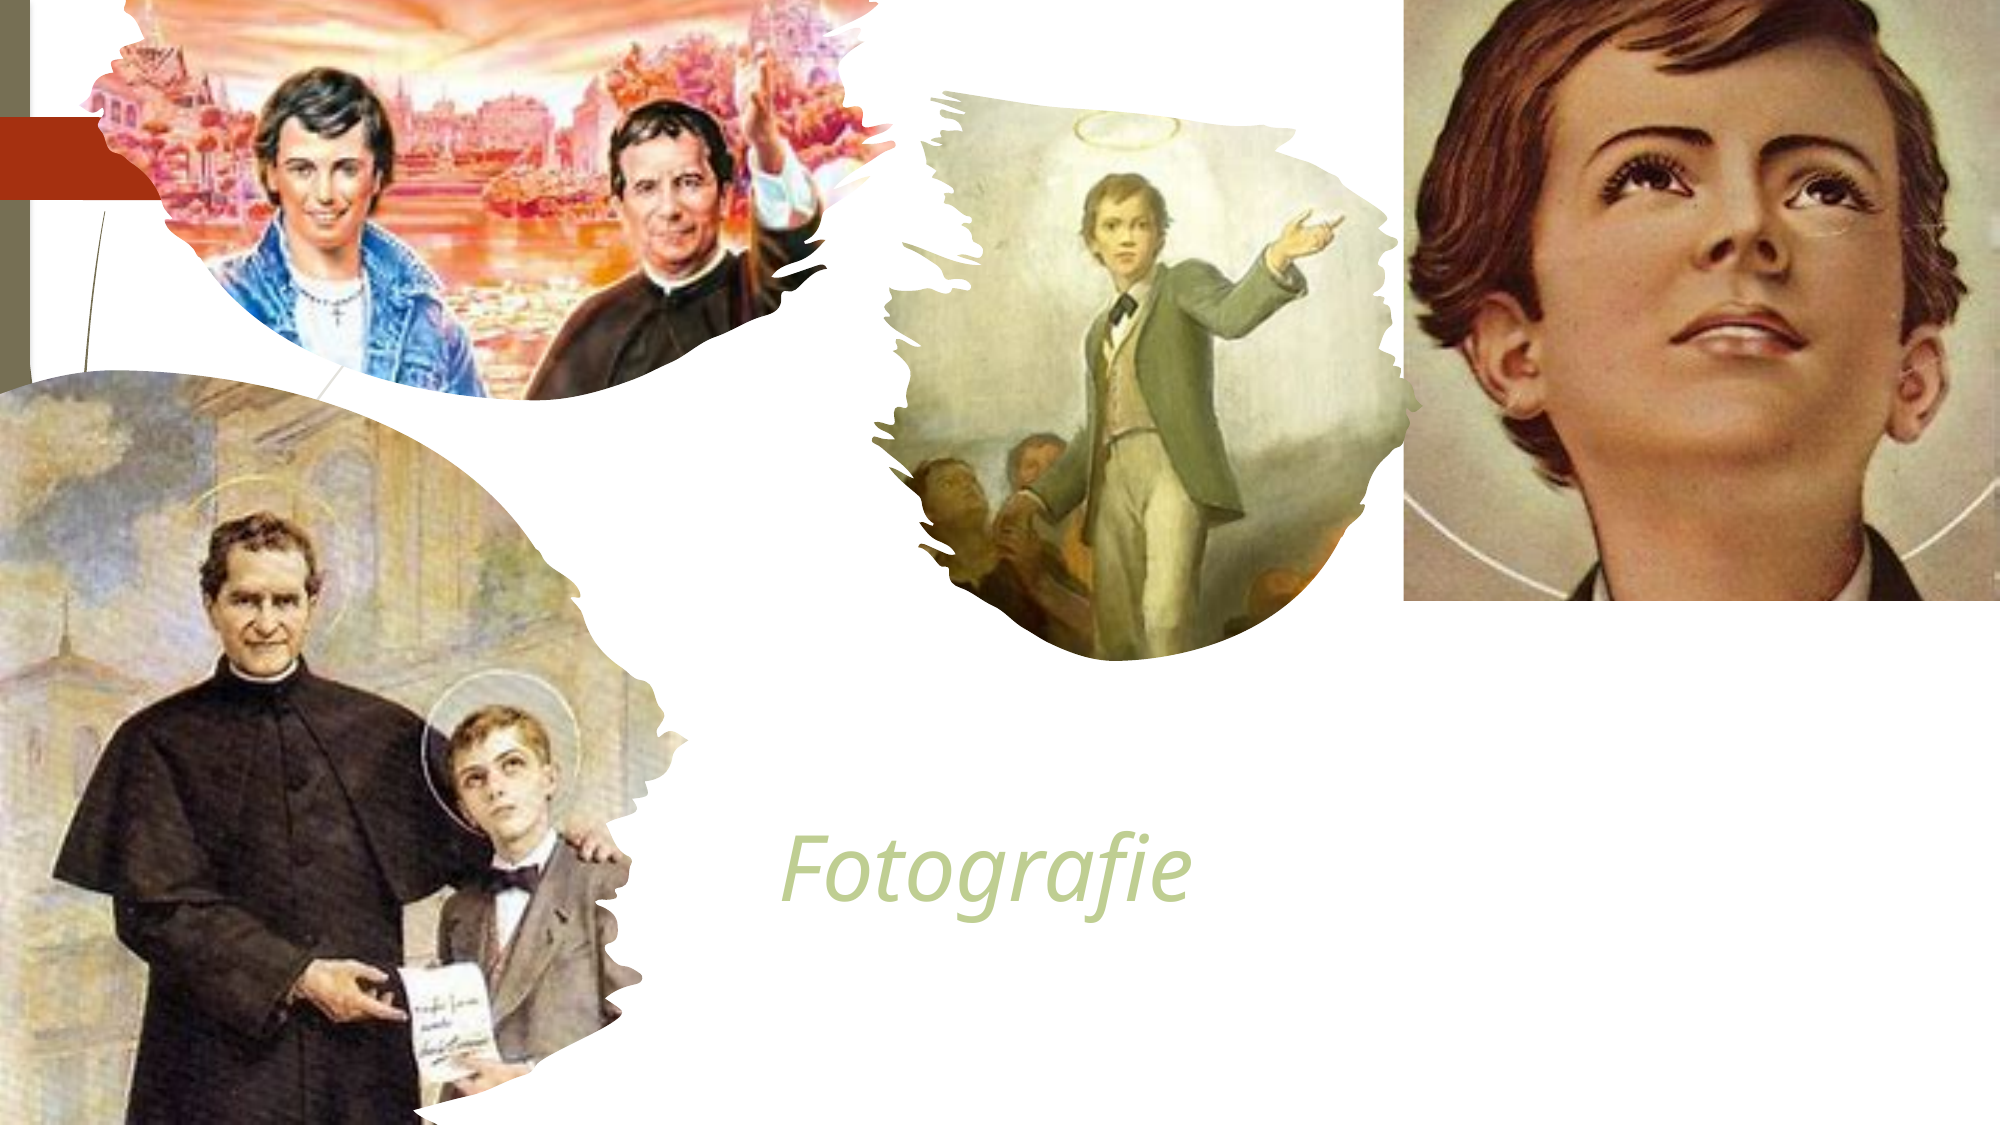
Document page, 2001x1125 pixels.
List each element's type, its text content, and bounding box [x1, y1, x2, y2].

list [1403, 0, 2000, 601]
title Fotografie [763, 685, 1923, 928]
picture [0, 0, 1424, 1125]
